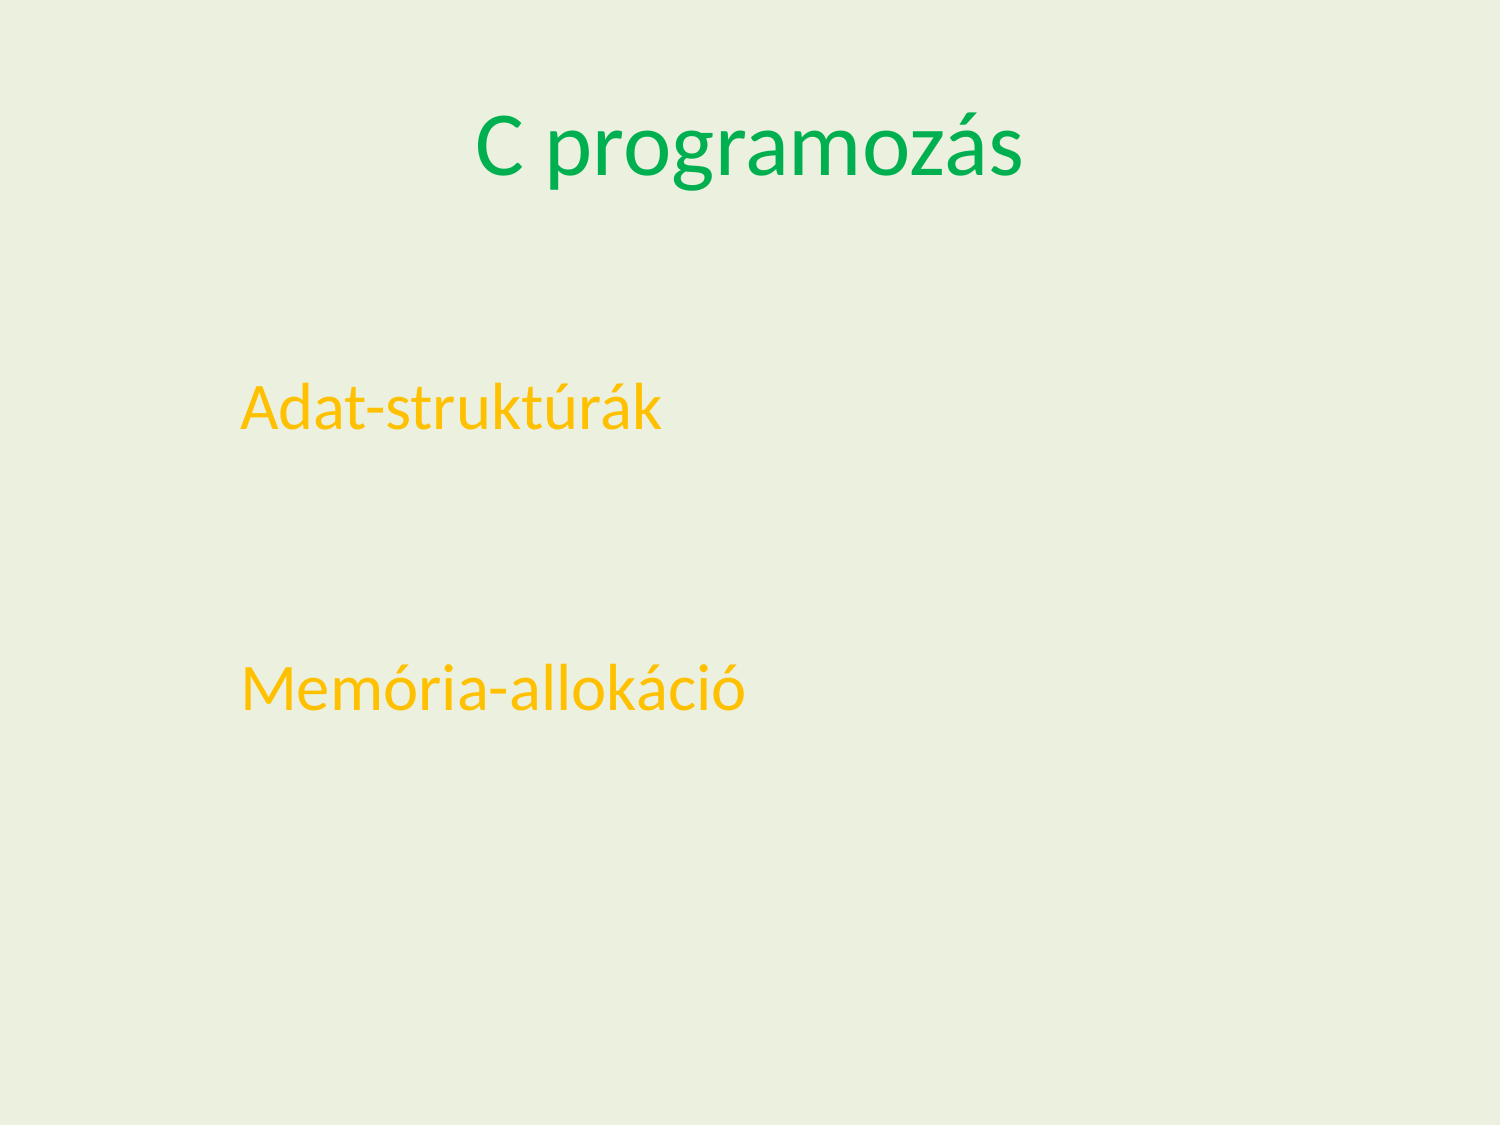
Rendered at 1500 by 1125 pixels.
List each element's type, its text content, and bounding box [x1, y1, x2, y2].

title C programozás [75, 45, 1425, 233]
list Adat-struktúrák Memória-allokáció [75, 262, 1425, 1005]
